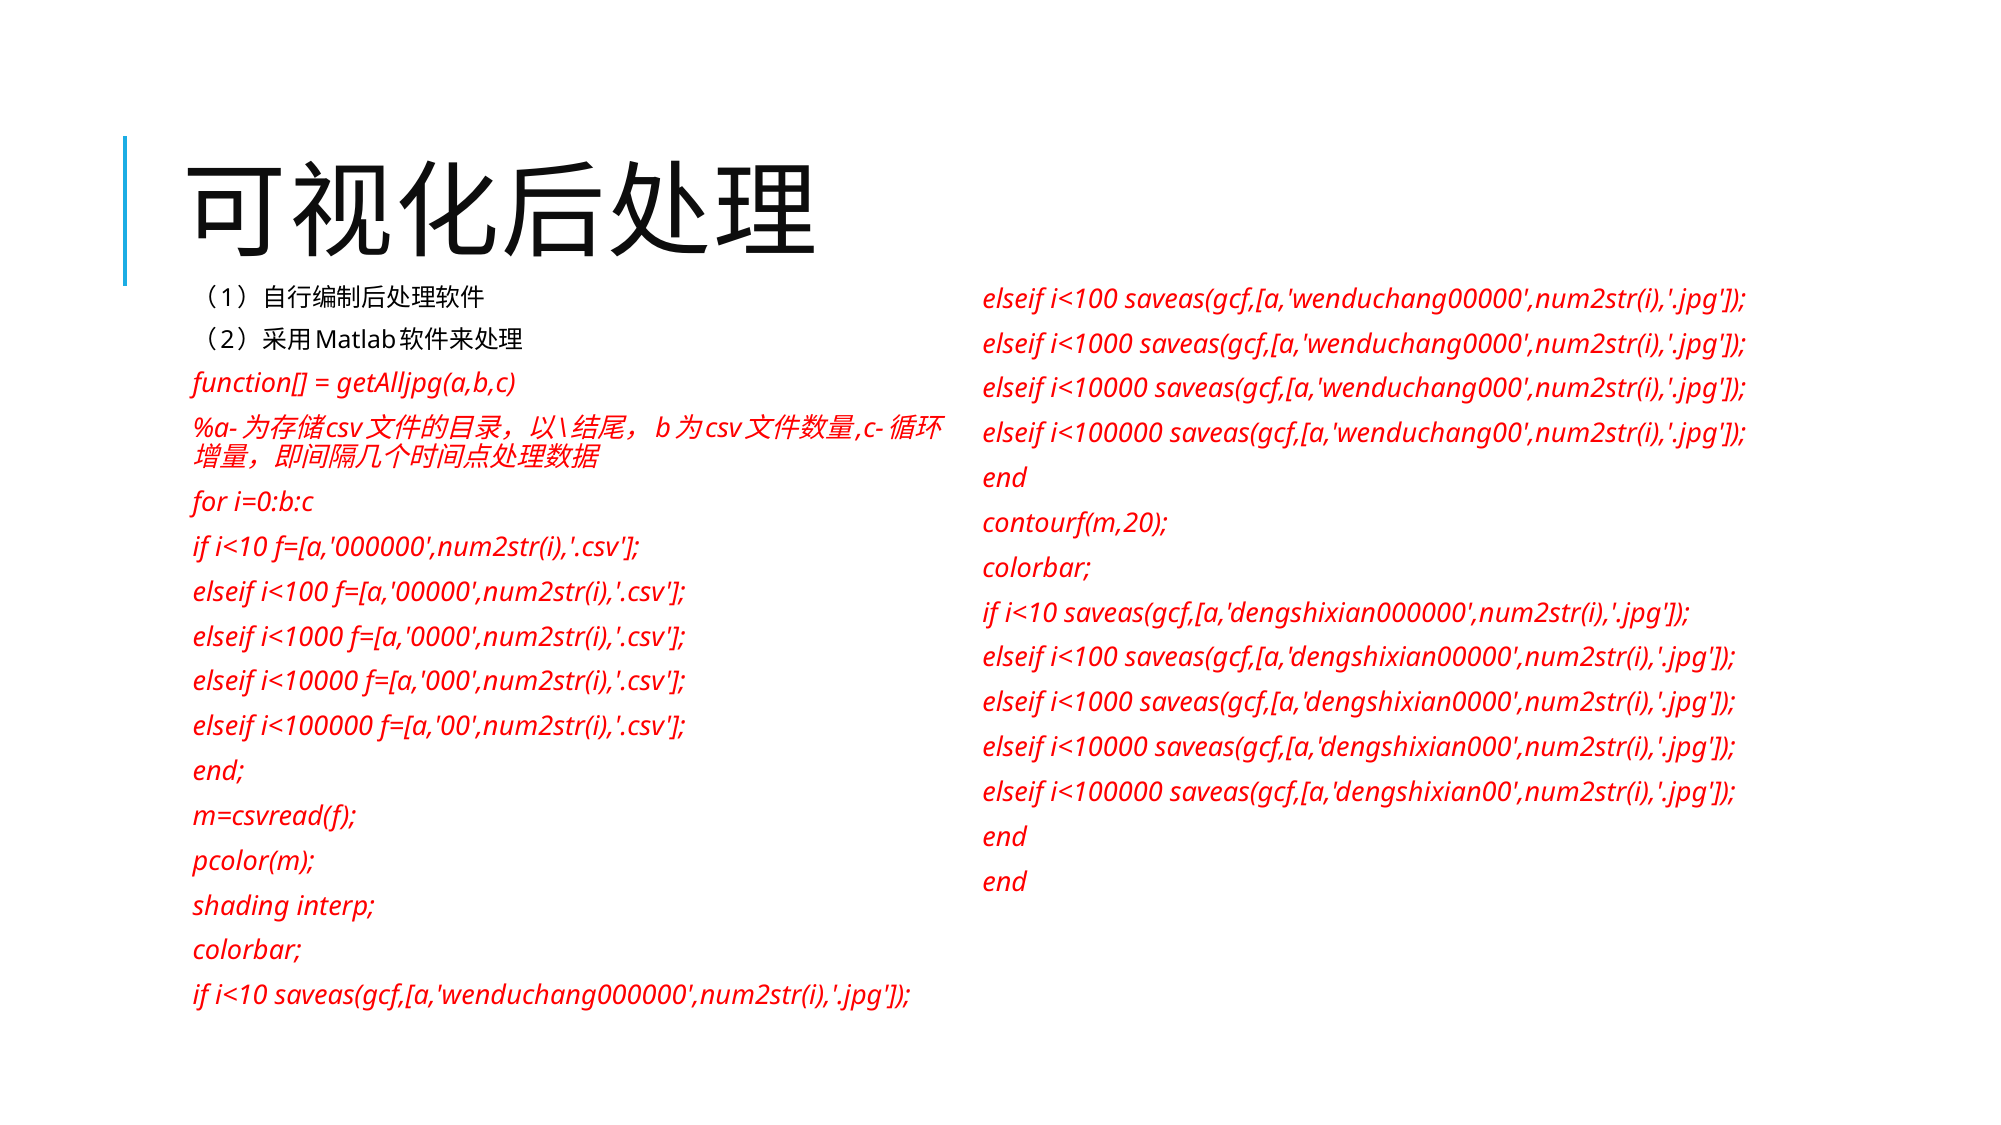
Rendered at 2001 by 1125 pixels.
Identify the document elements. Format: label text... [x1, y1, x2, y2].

list （1）自行编制后处理软件 （2）采用Matlab软件来处理 function[] = getAlljpg(a,b,c) %a-为存储csv文件的目录，以\结尾，b为csv文件数量,c-循环增量，即间隔几个时间点处理数据 for i=0:b:c if i<10 f=[a,'000000',num2str(i),'.csv']; elseif i<100 f=[a,'00000',num2str(i),'.csv']; elseif i<1000 f=[a,'0000',num2str(i),'.csv']; elseif i<10000 f=[a,'000',num2str(i),'.csv']; elseif i<100000 f=[a,'00',num2str(i),'.csv']; end; m=csvread(f); pcolor(m); shading interp; colorbar; if i<10 saveas(gcf,[a,'wenduchang000000',num2str(i),'.jpg']); elseif i<100 saveas(gcf,[a,'wenduchang00000',num2str(i),'.jpg']); elseif i<1000 saveas(gcf,[a,'wenduchang0000',num2str(i),'.jpg']); elseif i<10000 saveas(gcf,[a,'wenduchang000',num2str(i),'.jpg']); elseif i<100000 saveas(gcf,[a,'wenduchang00',num2str(i),'.jpg']); end contourf(m,20); colorbar; if i<10 saveas(gcf,[a,'dengshixian000000',num2str(i),'.jpg']); elseif i<100 saveas(gcf,[a,'dengshixian00000',num2str(i),'.jpg']); elseif i<1000 saveas(gcf,[a,'dengshixian0000',num2str(i),'.jpg']); elseif i<10000 saveas(gcf,[a,'dengshixian000',num2str(i),'.jpg']); elseif i<100000 saveas(gcf,[a,'dengshixian00',num2str(i),'.jpg']); end end [168, 277, 1763, 1035]
title 可视化后处理 [168, 96, 1763, 277]
